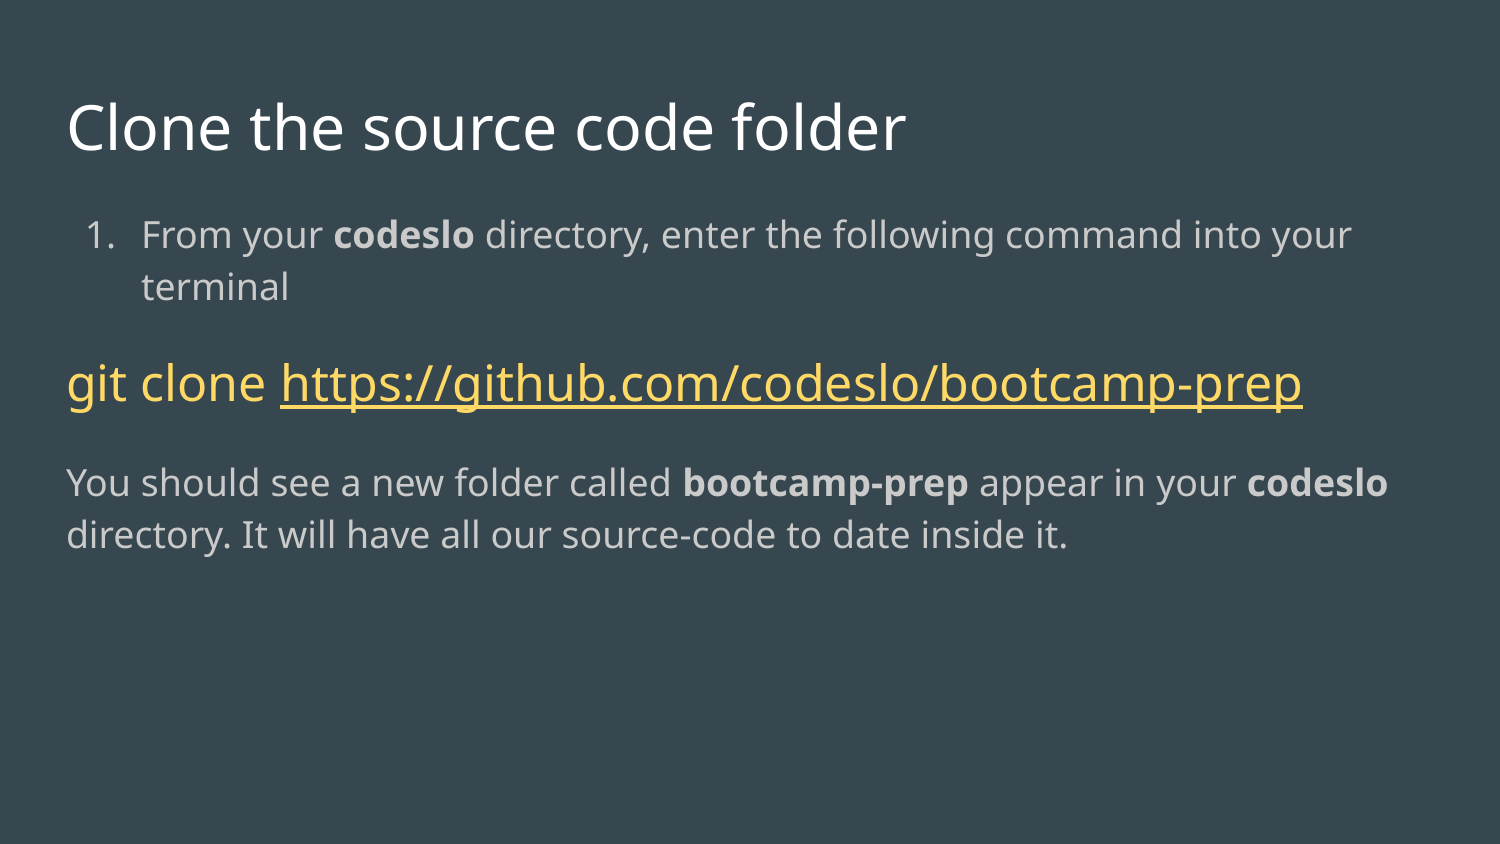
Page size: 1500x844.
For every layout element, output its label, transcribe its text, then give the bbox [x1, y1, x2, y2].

title Clone the source code folder [51, 72, 1449, 167]
list From your codeslo directory, enter the following command into your terminal git clone https://github.com/codeslo/bootcamp-prep You should see a new folder called bootcamp-prep appear in your codeslo directory. It will have all our source-code to date inside it. [51, 189, 1449, 750]
